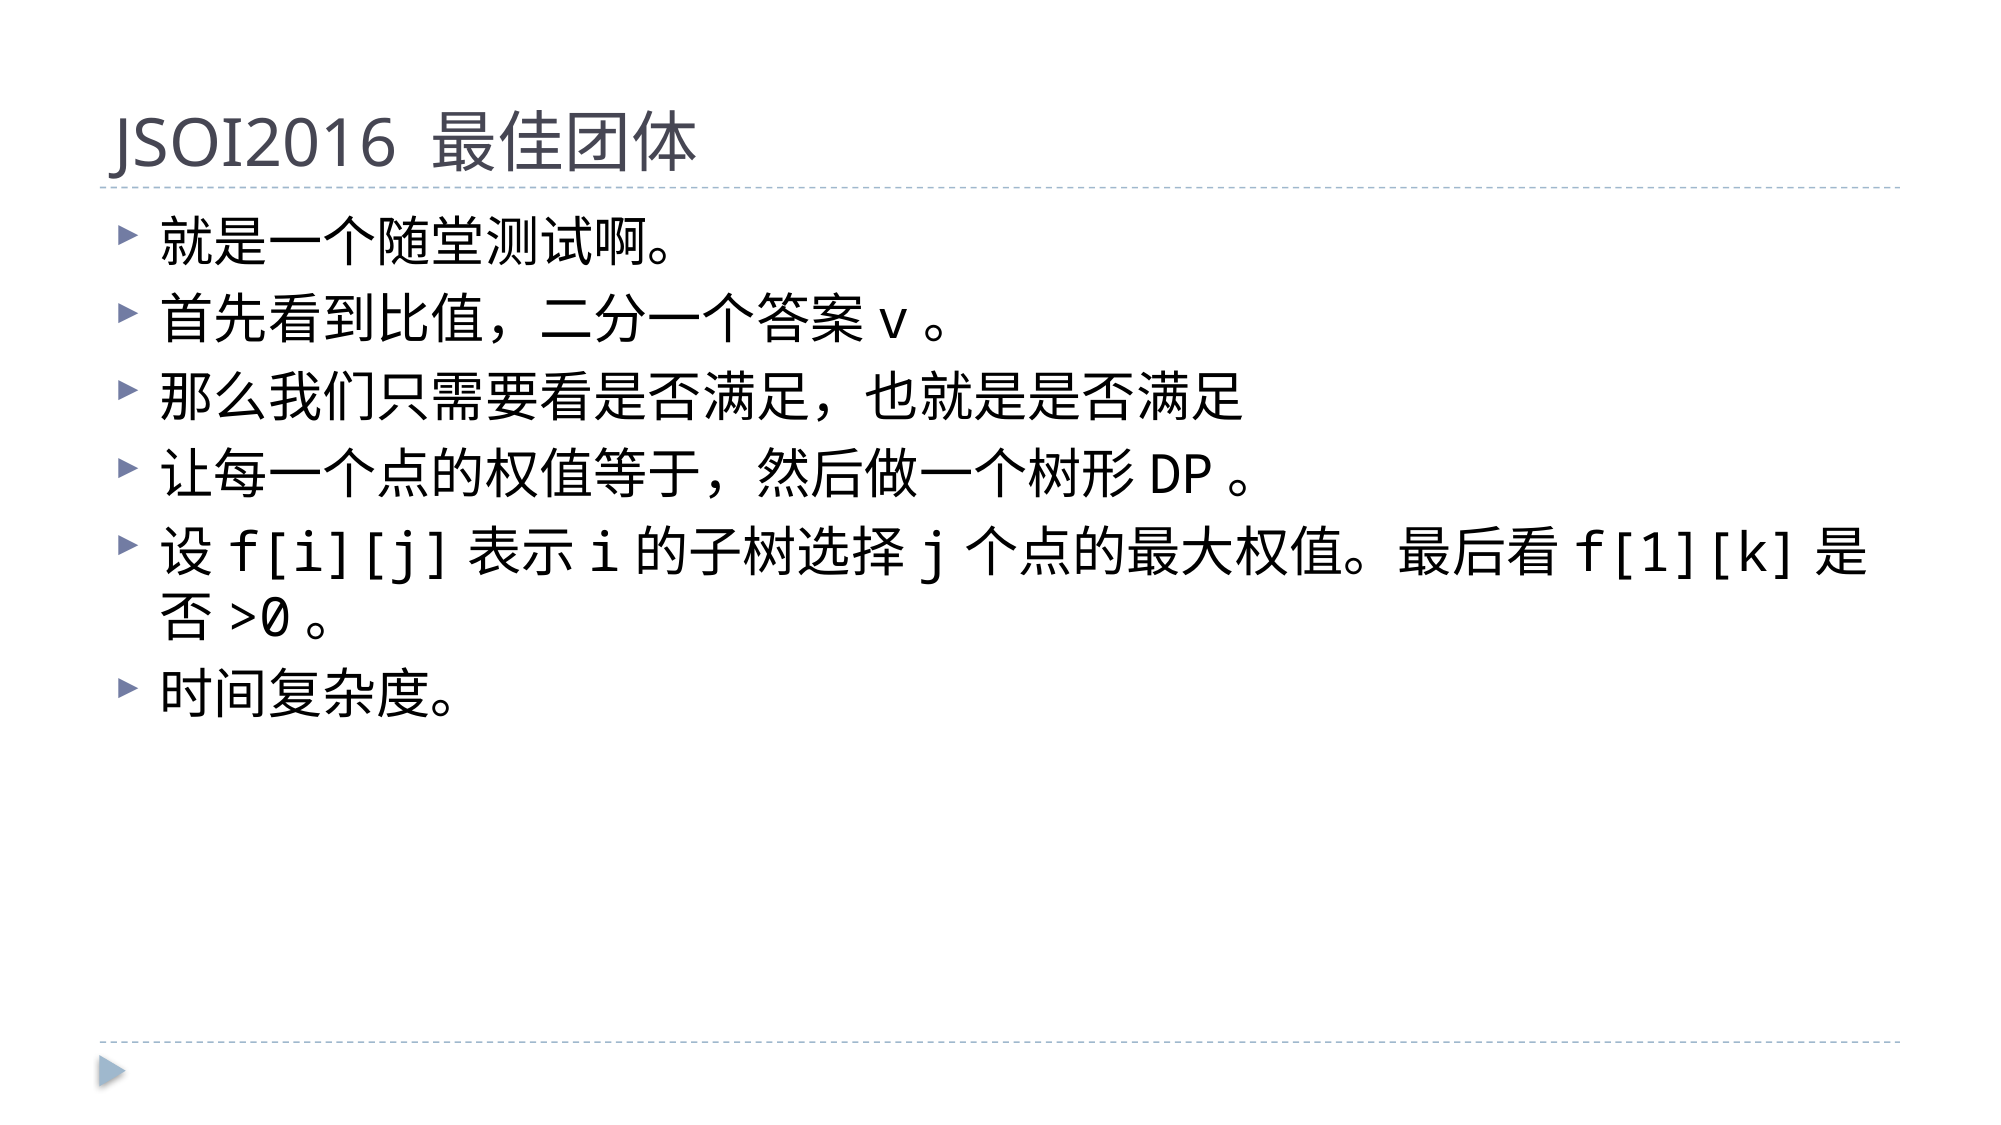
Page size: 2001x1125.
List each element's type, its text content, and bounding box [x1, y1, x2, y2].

title JSOI2016 最佳团体 [99, 24, 1900, 188]
